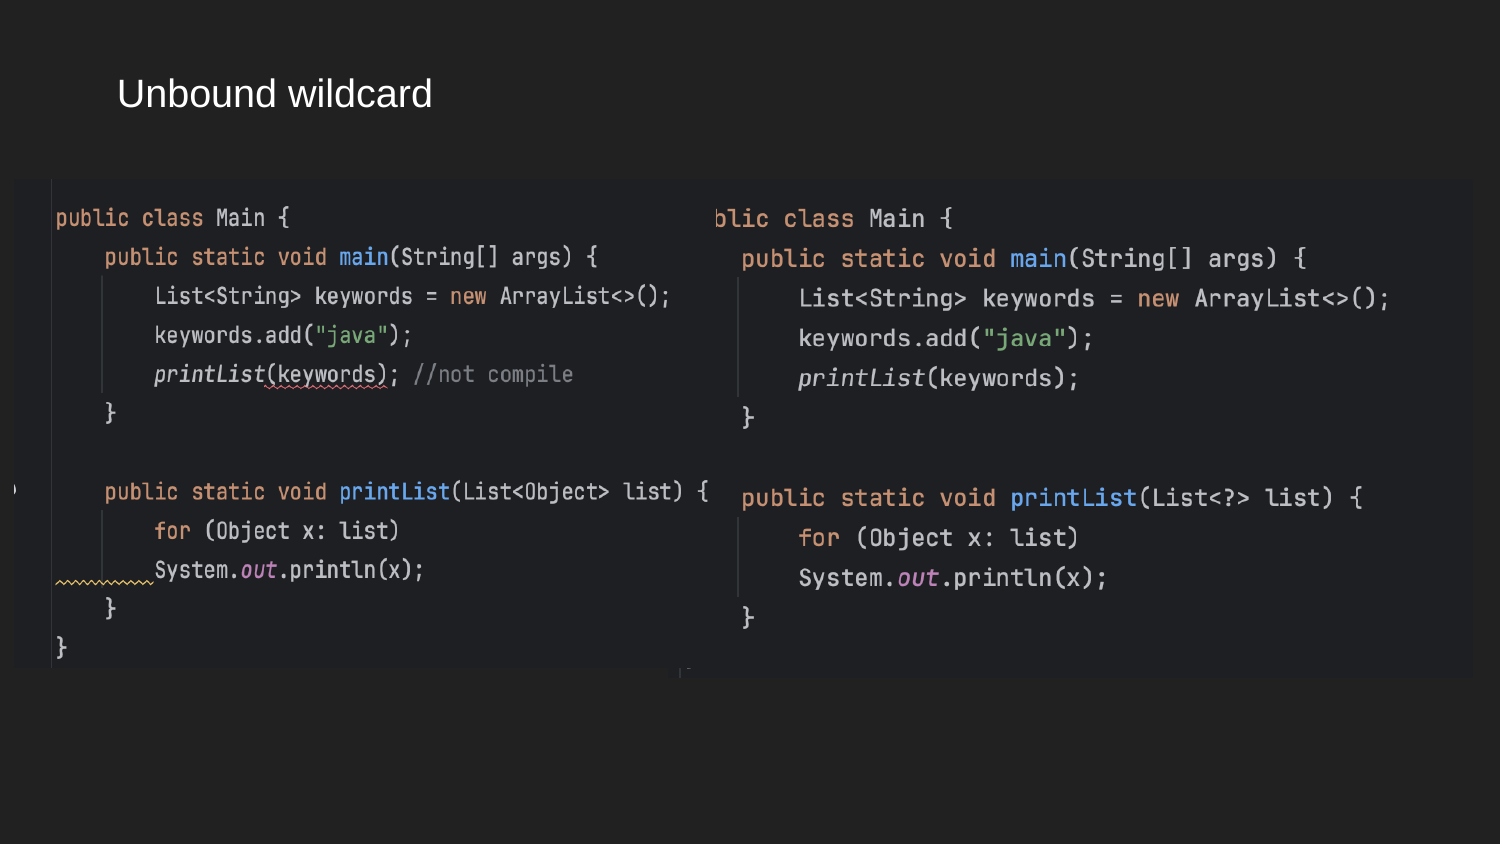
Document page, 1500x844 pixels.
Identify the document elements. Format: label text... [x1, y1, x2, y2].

text_box Unbound wildcard [101, 53, 769, 131]
picture [14, 179, 1473, 678]
